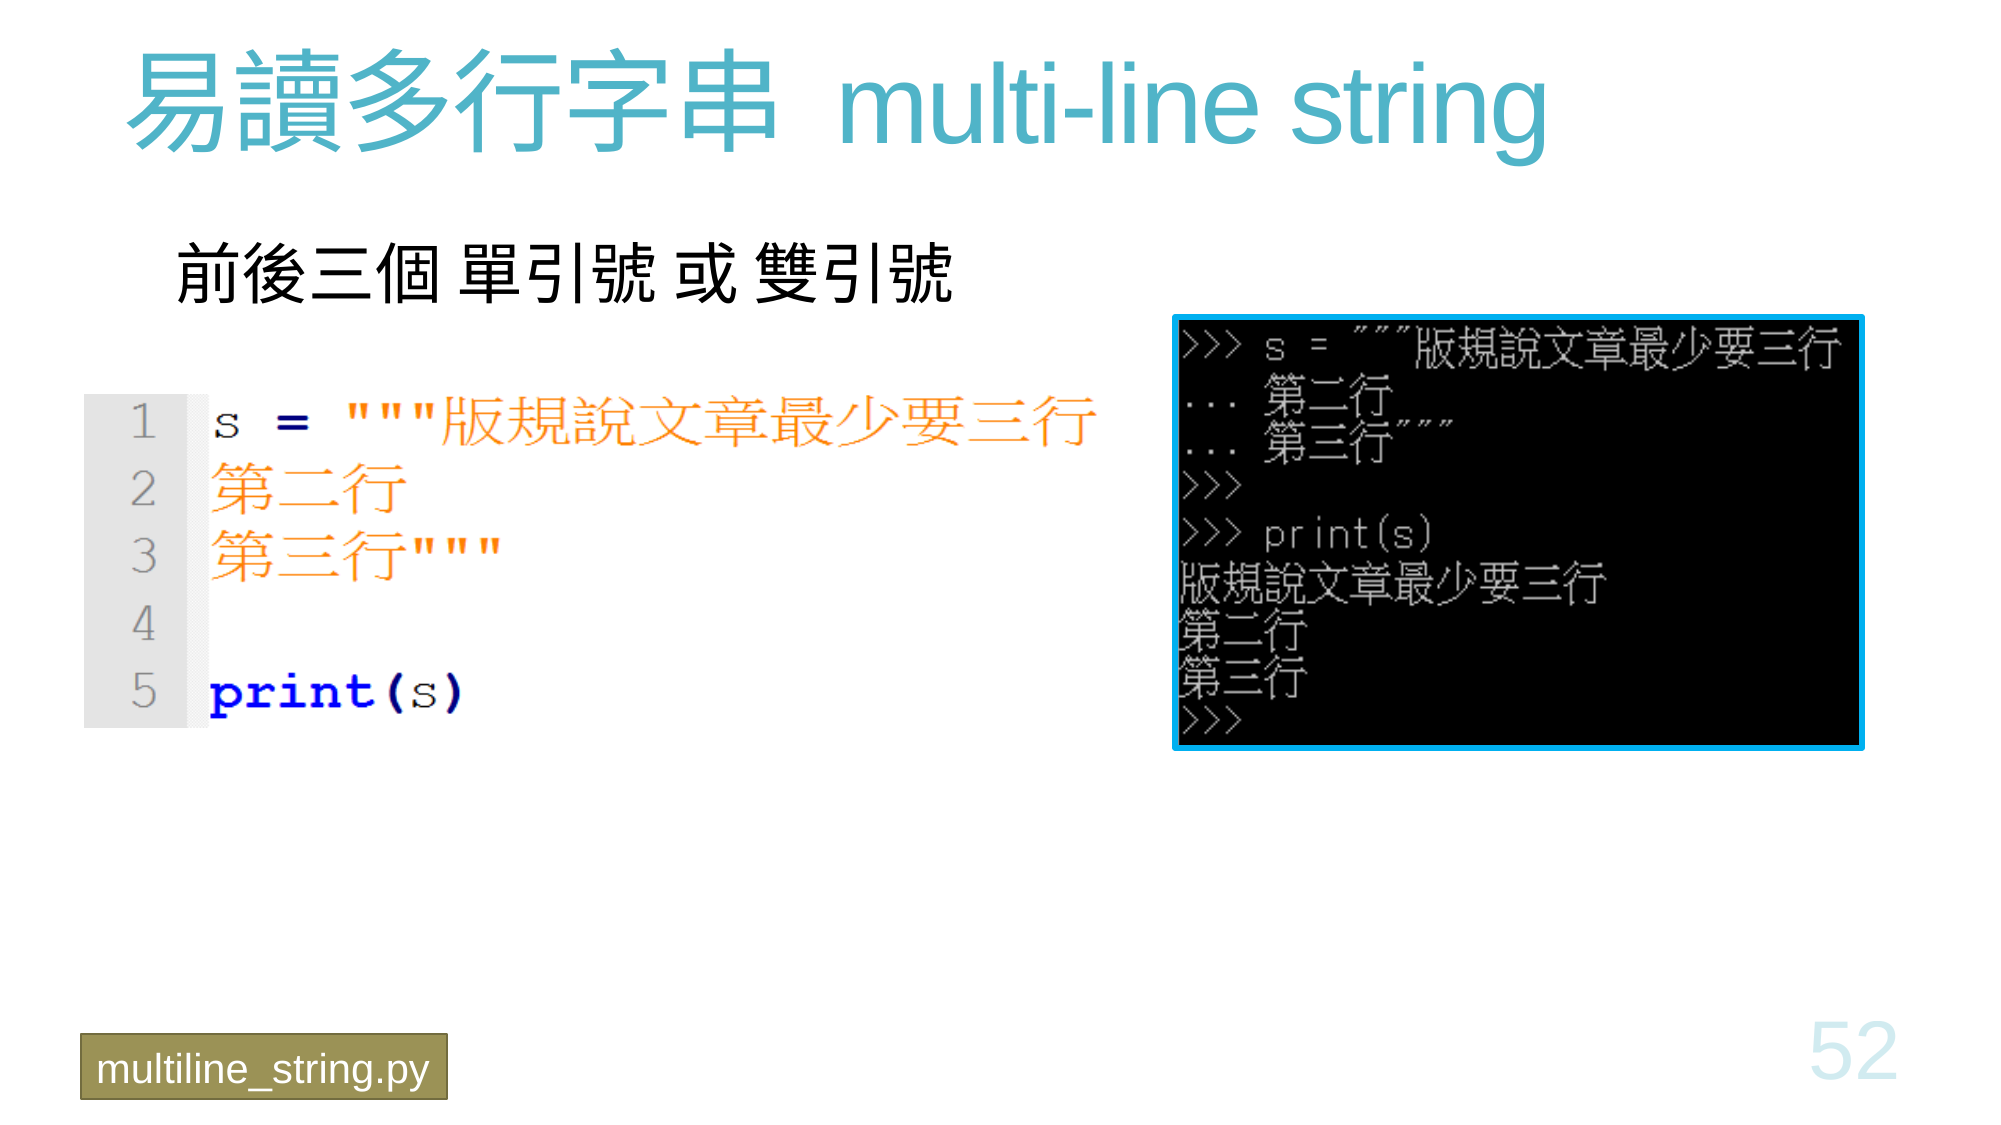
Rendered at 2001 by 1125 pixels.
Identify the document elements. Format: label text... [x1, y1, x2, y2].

picture [84, 394, 1106, 728]
picture [1179, 321, 1858, 744]
slide_number 52 [1435, 874, 1916, 1104]
text_box multiline_string.py [80, 1033, 448, 1100]
text_box 前後三個 單引號 或 雙引號 [160, 224, 970, 319]
title 易讀多行字串 multi-line string [107, 22, 1875, 196]
